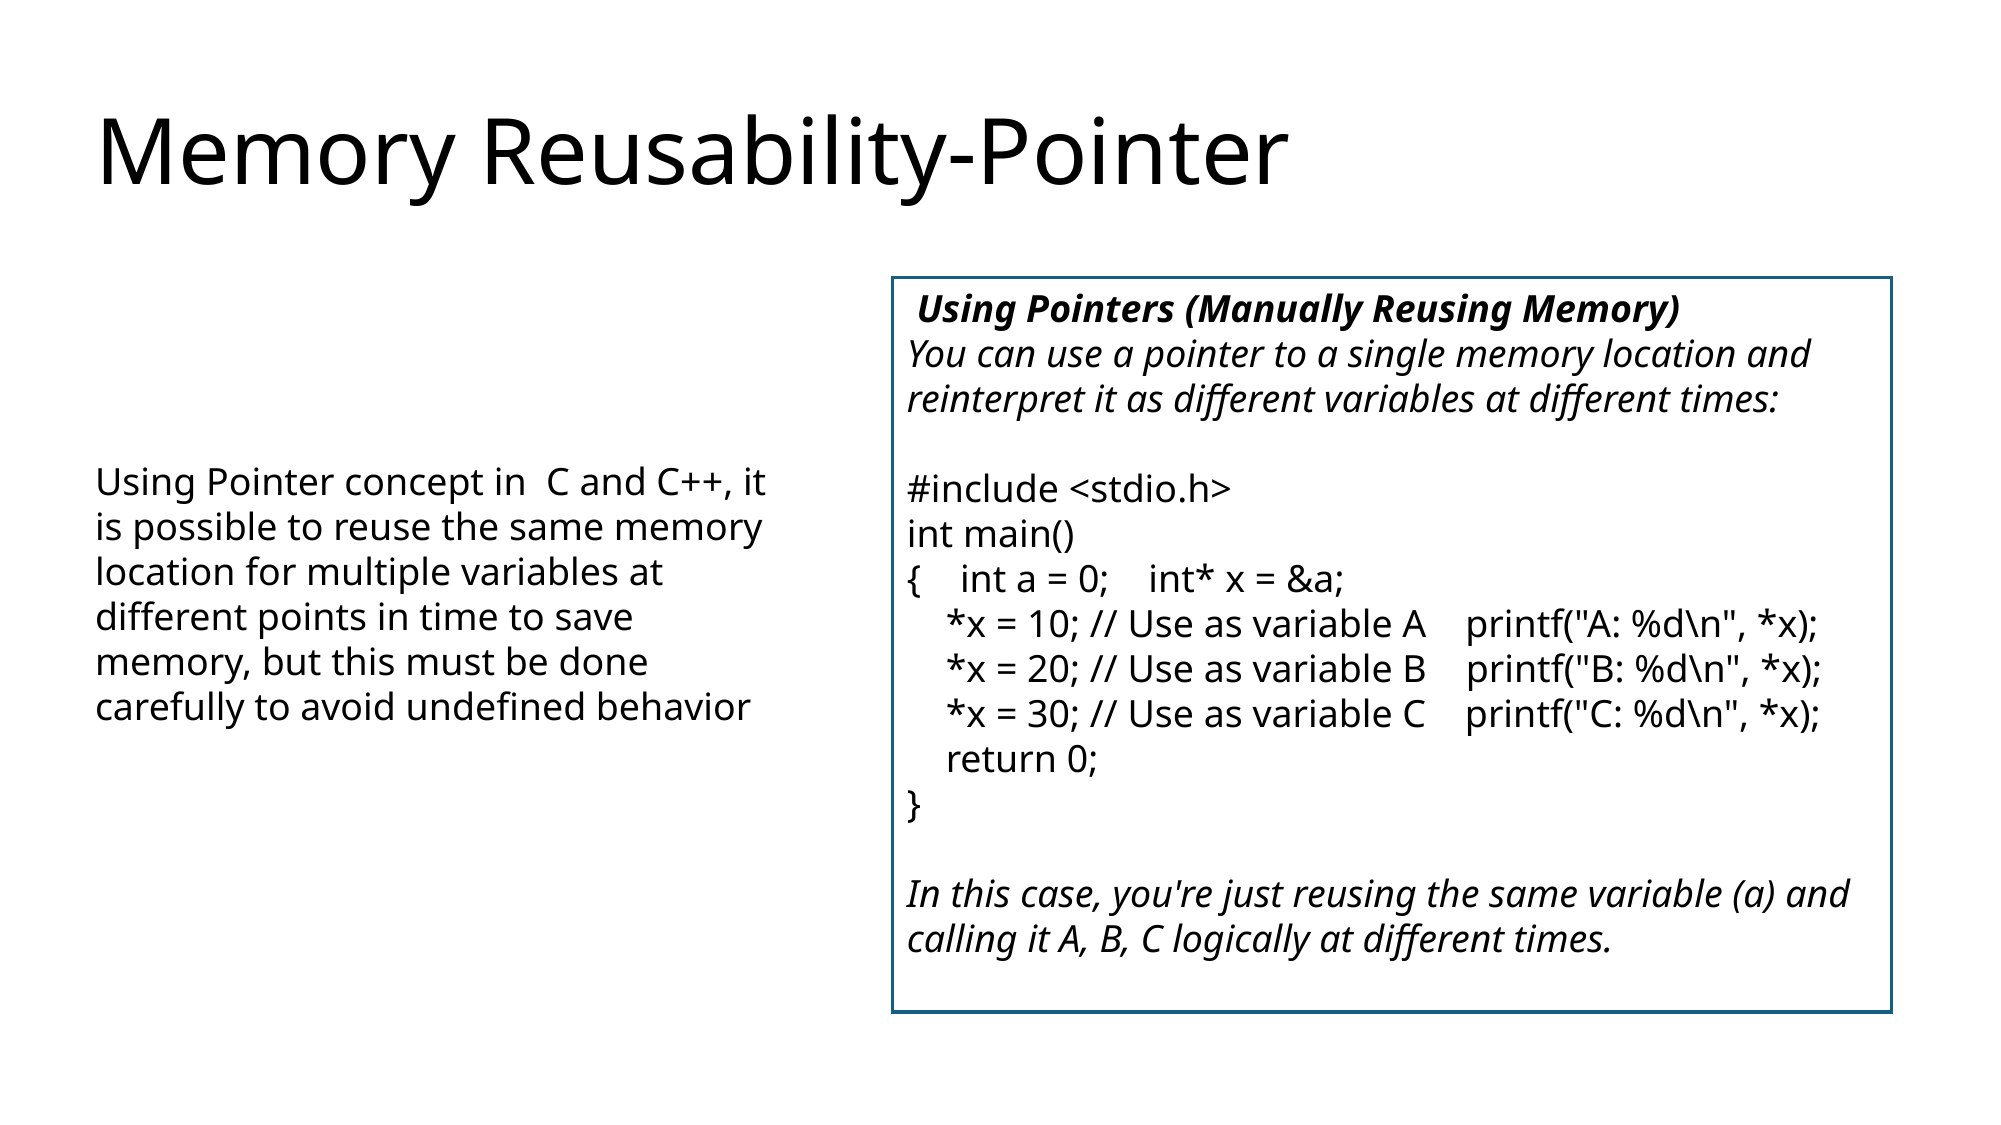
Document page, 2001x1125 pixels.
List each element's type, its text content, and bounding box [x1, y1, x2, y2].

title Memory Reusability-Pointer [80, 46, 1806, 264]
text_box Using Pointer concept in C and C++, it is possible to reuse the same memory location for multiple variables at different points in time to save memory, but this must be done carefully to avoid undefined behavior [80, 450, 797, 736]
text_box Using Pointers (Manually Reusing Memory) You can use a pointer to a single memory location and reinterpret it as different variables at different times: #include <stdio.h> int main() { int a = 0; int* x = &a; *x = 10; // Use as variable A printf("A: %d\n", *x); *x = 20; // Use as variable B printf("B: %d\n", *x); *x = 30; // Use as variable C printf("C: %d\n", *x); return 0; } In this case, you're just reusing the same variable (a) and calling it A, B, C logically at different times. [891, 276, 1893, 1014]
